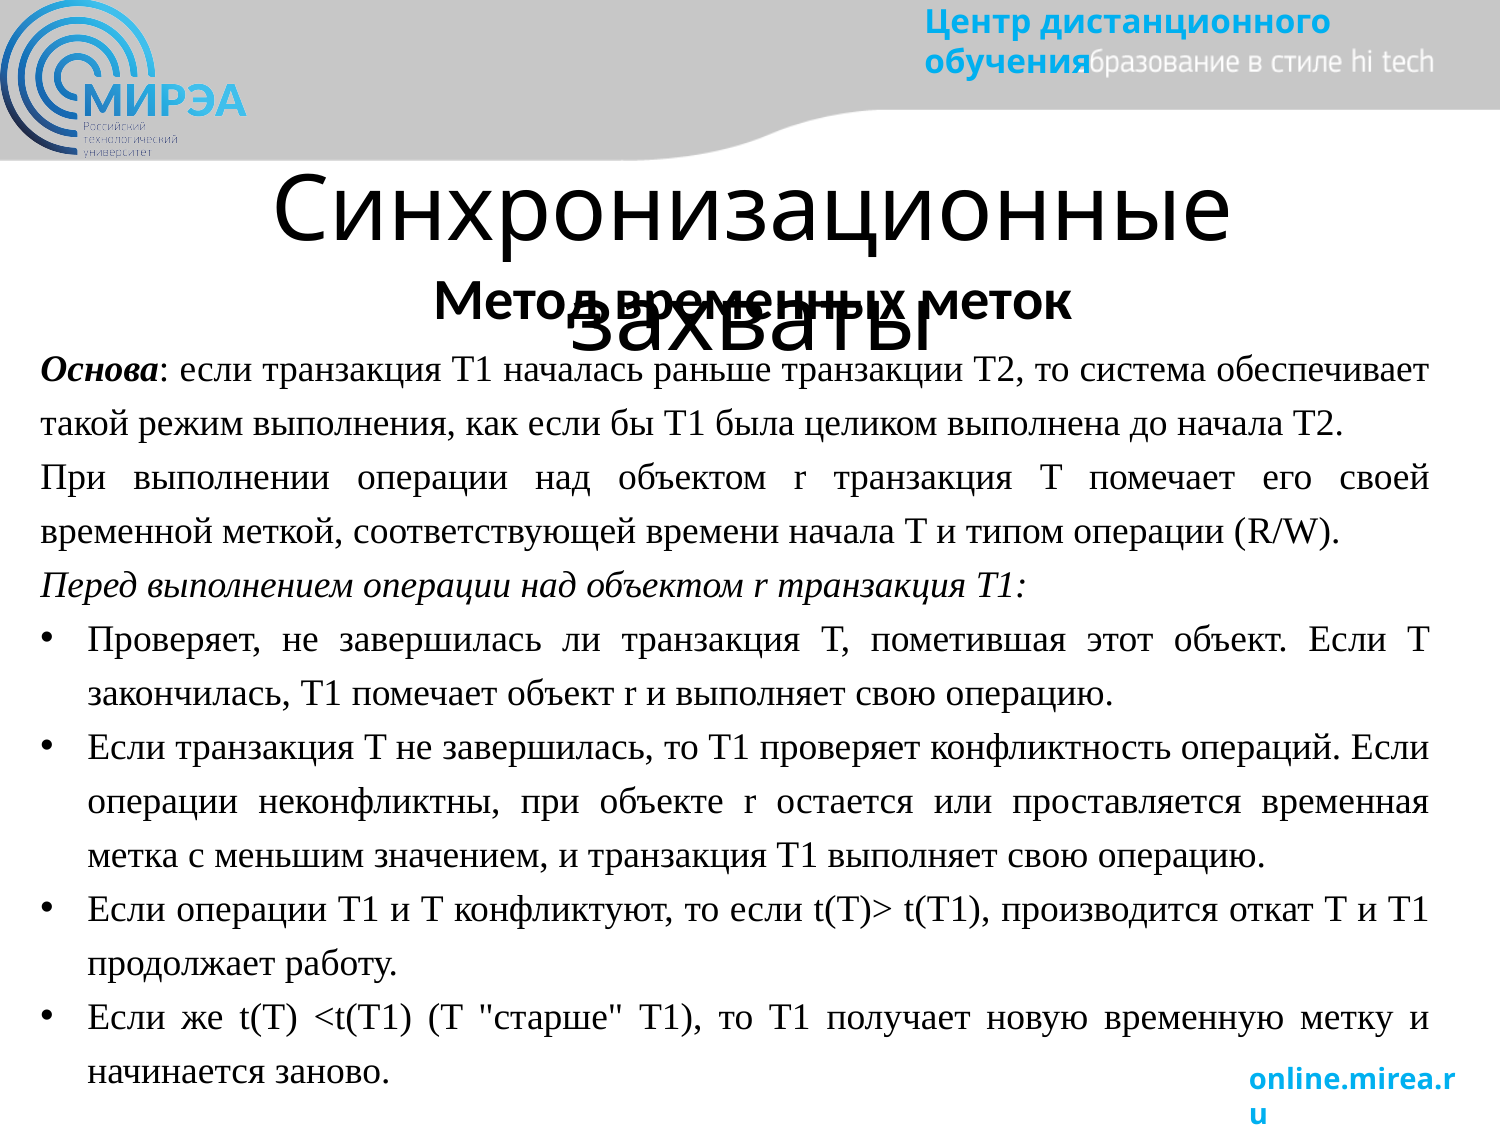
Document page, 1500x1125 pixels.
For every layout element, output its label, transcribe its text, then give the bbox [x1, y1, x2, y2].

text_box Метод временных меток [184, 239, 1322, 339]
picture [0, 0, 247, 159]
text_box Основа: если транзакция T1 началась раньше транзакции T2, то система обеспечивает такой режим выполнения, как если бы T1 была целиком выполнена до начала T2. При выполнении операции над объектом r транзакция T помечает его своей временной меткой, соответствующей времени начала T и типом операции (R/W). Перед выполнением операции над объектом r транзакция T1: Проверяет, не завершилась ли транзакция T, пометившая этот объект. Если T закончилась, T1 помечает объект r и выполняет свою операцию. Если транзакция T не завершилась, то T1 проверяет конфликтность операций. Если операции неконфликтны, при объекте r остается или проставляется временная метка с меньшим значением, и транзакция T1 выполняет свою операцию. Если операции T1 и T конфликтуют, то если t(T)> t(T1), производится откат T и T1 продолжает работу. Если же t(T) <t(T1) (T "старше" T1), то T1 получает новую временную метку и начинается заново. [25, 328, 1446, 1099]
subtitle Синхронизационные захваты [128, 141, 1378, 243]
